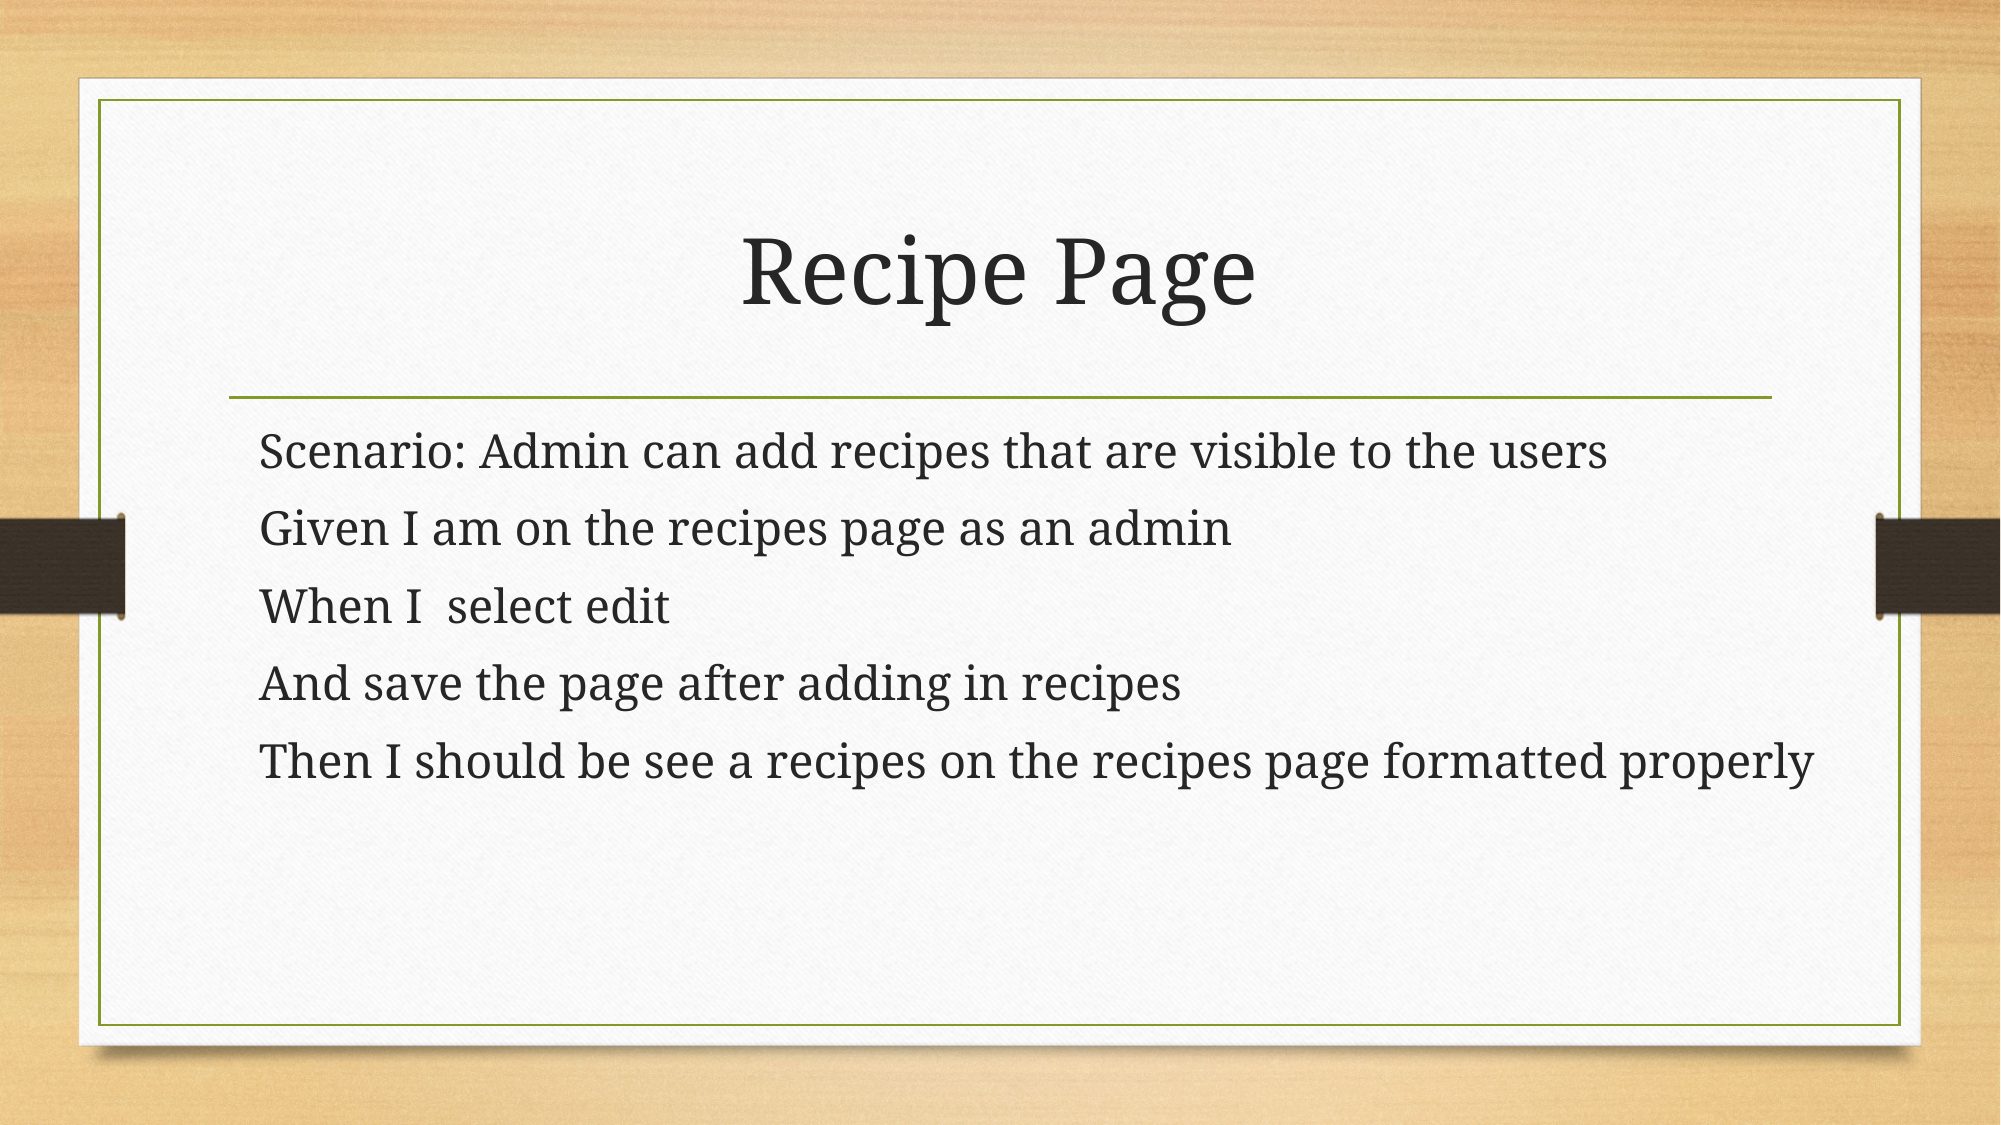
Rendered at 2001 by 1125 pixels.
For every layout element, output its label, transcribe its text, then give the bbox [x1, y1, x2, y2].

subtitle Scenario: Admin can add recipes that are visible to the users Given I am on the recipes page as an admin When I select edit And save the page after adding in recipes Then I should be see a recipes on the recipes page formatted properly [243, 413, 1845, 917]
title Recipe Page [212, 161, 1788, 375]
picture [0, 0, 2001, 1125]
